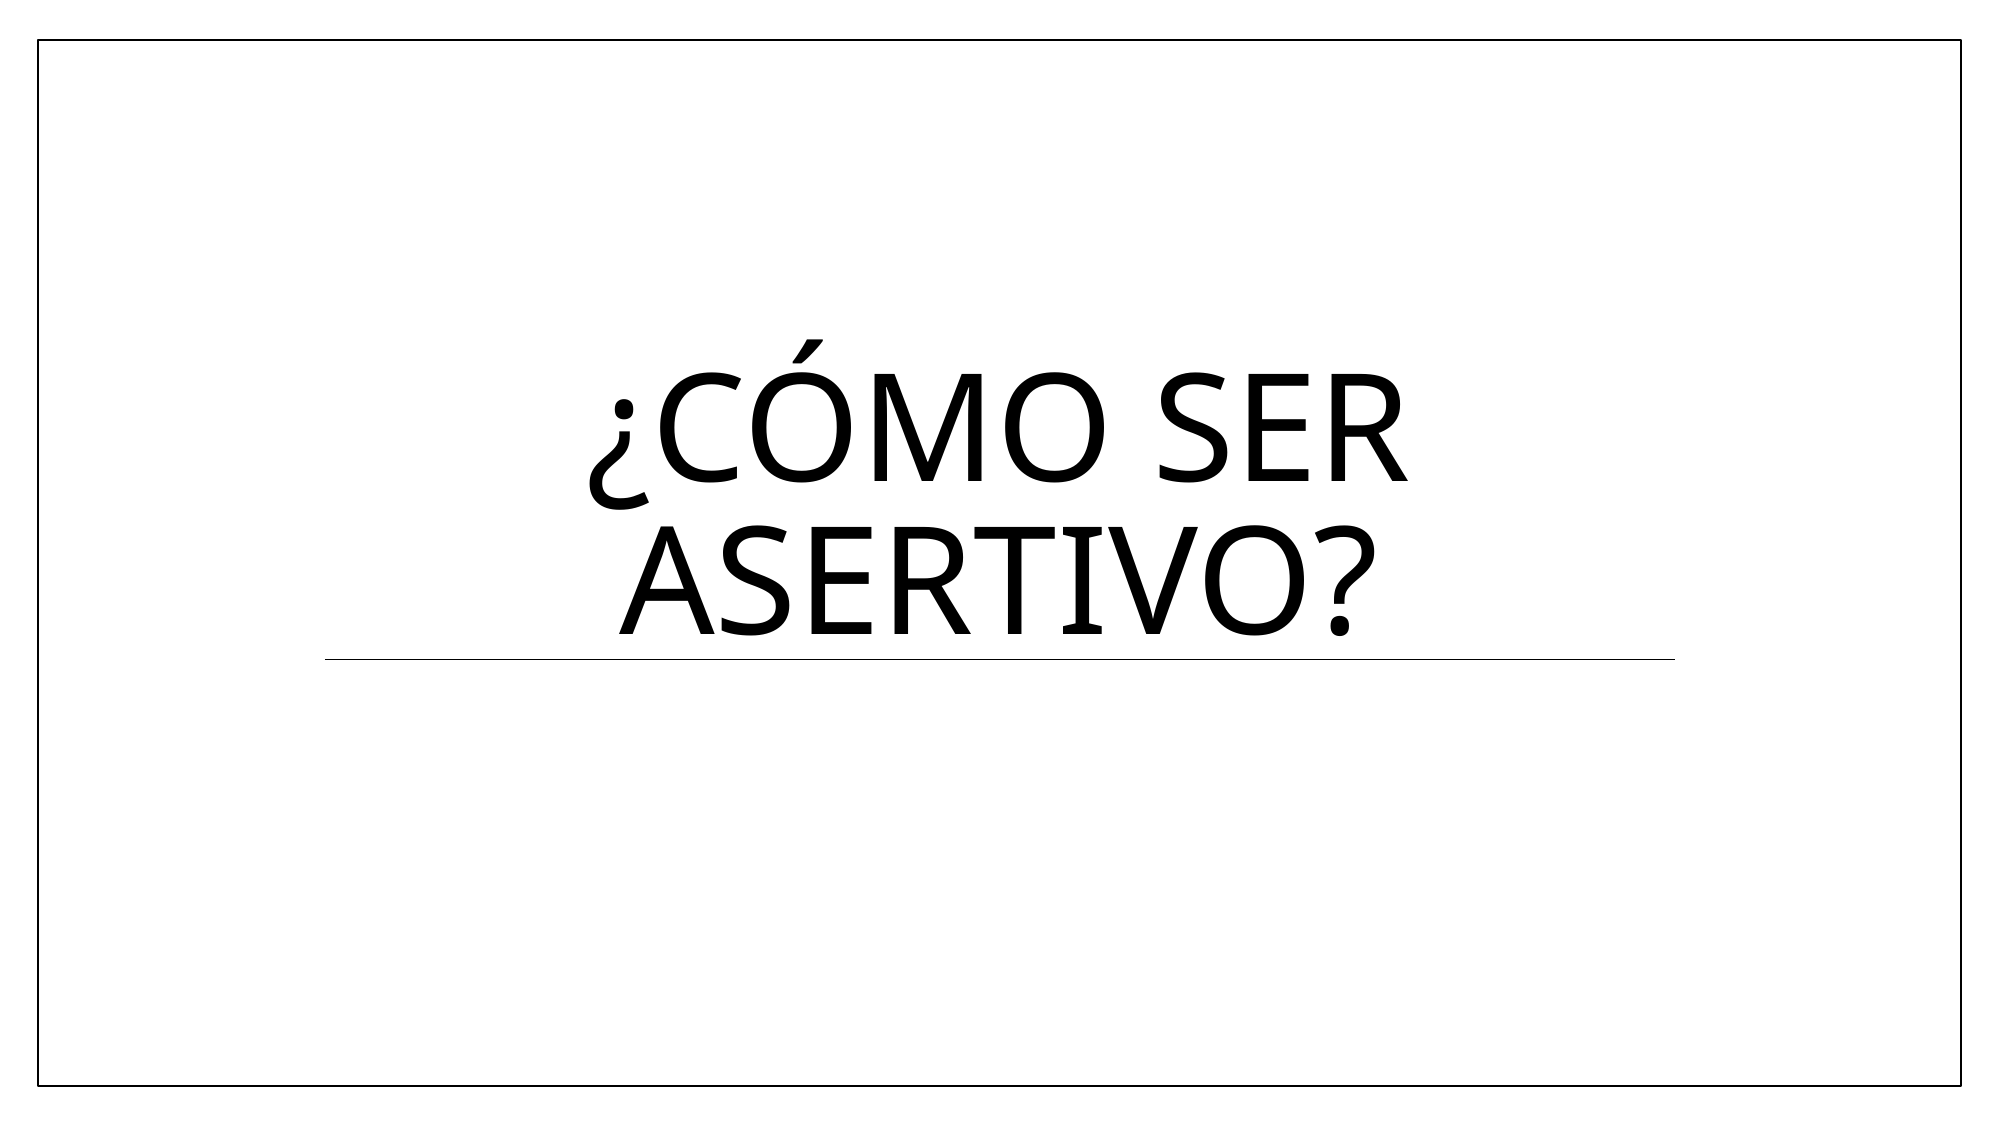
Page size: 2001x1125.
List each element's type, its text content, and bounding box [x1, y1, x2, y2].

title ¿CÓMO SER ASERTIVO? [181, 192, 1817, 673]
